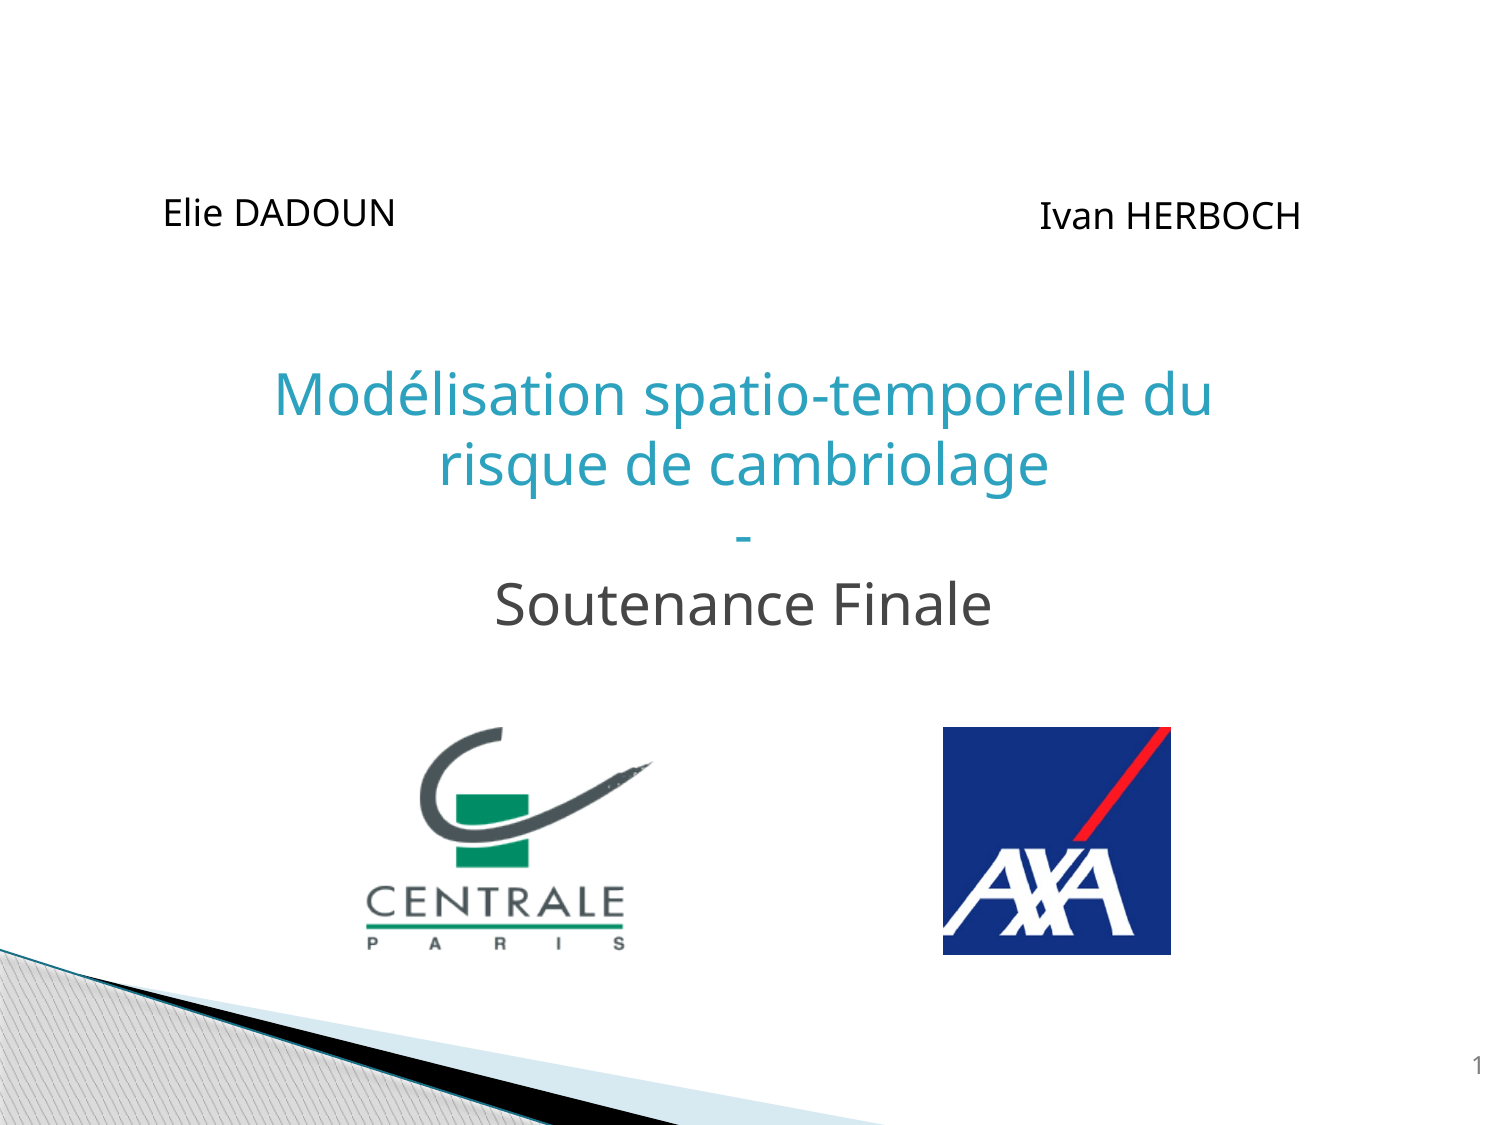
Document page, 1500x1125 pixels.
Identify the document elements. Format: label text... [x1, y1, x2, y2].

slide_number 1 [1149, 1042, 1500, 1103]
text_box Elie DADOUN [147, 181, 550, 242]
picture [340, 727, 654, 955]
text_box Modélisation spatio-temporelle du risque de cambriolage - Soutenance Finale [171, 349, 1317, 645]
text_box Ivan HERBOCH [915, 184, 1317, 245]
picture [942, 727, 1171, 955]
